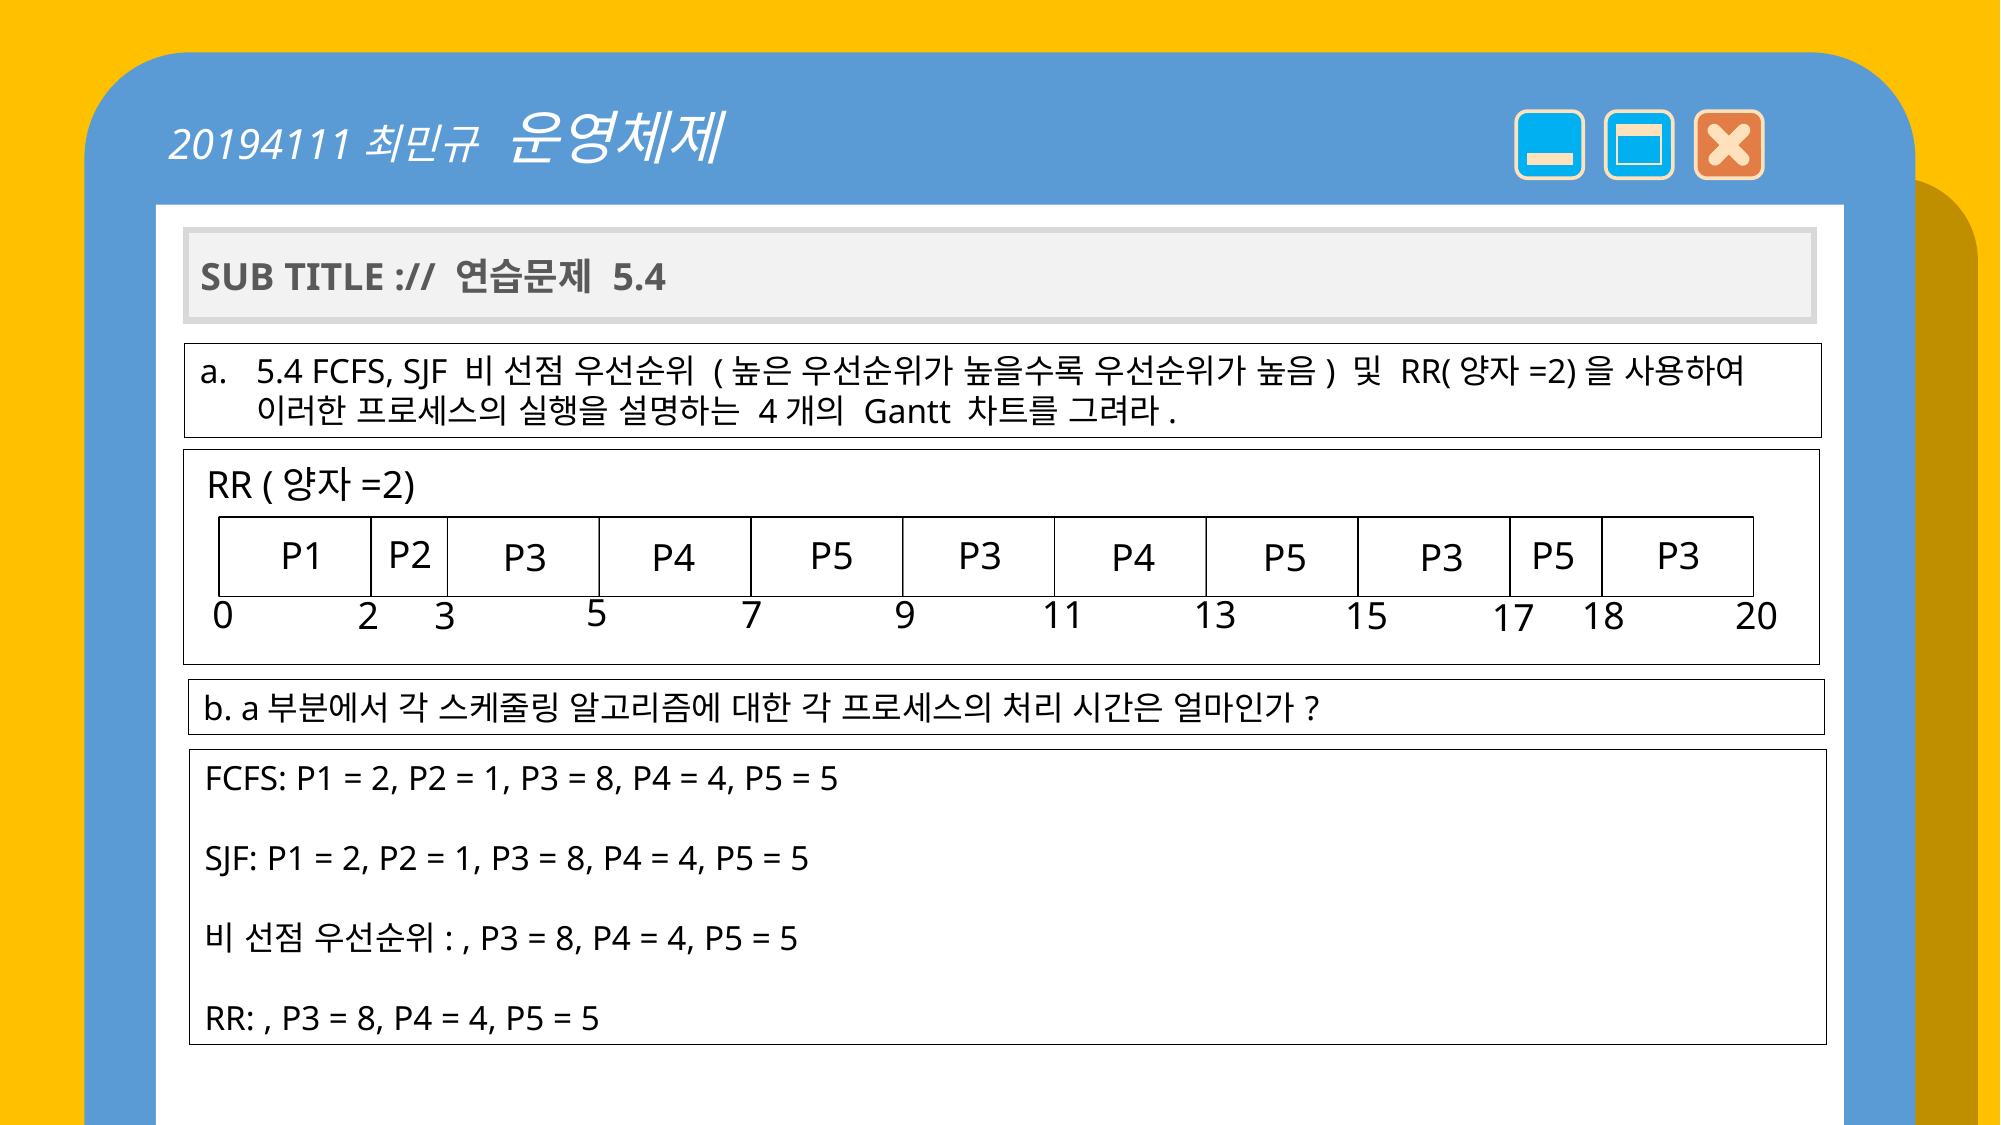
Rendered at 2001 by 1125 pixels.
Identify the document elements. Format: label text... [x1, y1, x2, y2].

text_box [1917, 179, 1979, 1125]
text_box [192, 453, 1797, 648]
text_box 20194111최민규 운영체제 [83, 51, 1917, 1125]
text_box 5.4 FCFS, SJF 비 선점 우선순위 (높은 우선순위가 높을수록 우선순위가 높음) 및 RR(양자=2)을 사용하여 이러한 프로세스의 실행을 설명하는 4개의 Gantt 차트를 그려라. [184, 343, 1822, 438]
text_box [125, 77, 1874, 170]
text_box b. a부분에서 각 스케줄링 알고리즘에 대한 각 프로세스의 처리 시간은 얼마인가? [188, 679, 1825, 735]
text_box [183, 449, 1820, 665]
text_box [1516, 111, 1763, 179]
text_box FCFS: P1 = 2, P2 = 1, P3 = 8, P4 = 4, P5 = 5 SJF: P1 = 2, P2 = 1, P3 = 8, P4 = 4, P5 = 5 비 선점 우선순위: , P3 = 8, P4 = 4, P5 = 5 RR: , P3 = 8, P4 = 4, P5 = 5 [189, 749, 1827, 1045]
text_box SUB TITLE :// 연습문제 5.4 [185, 229, 1815, 322]
text_box [155, 204, 1845, 1125]
